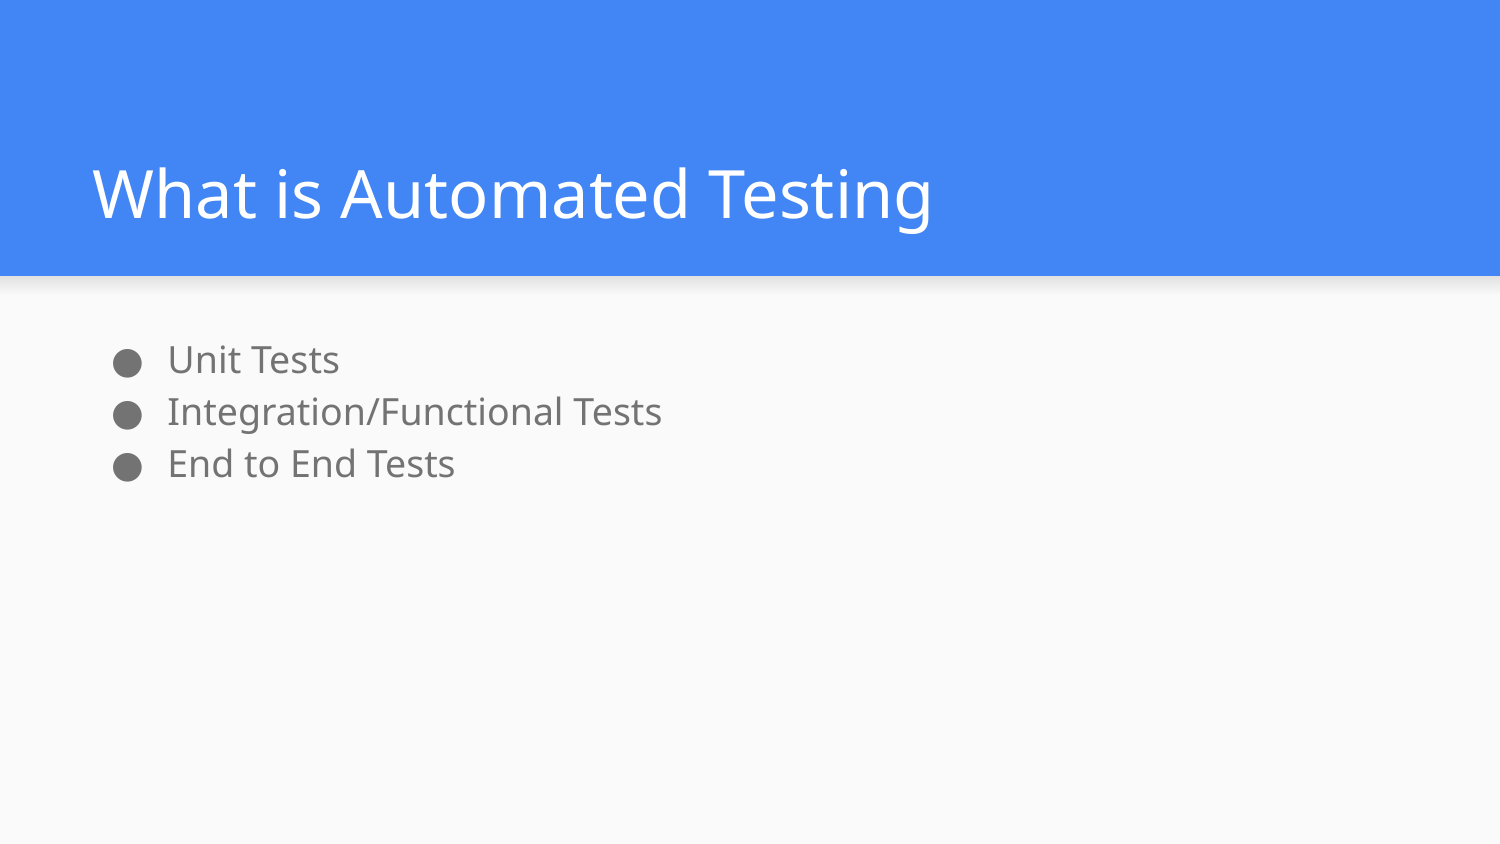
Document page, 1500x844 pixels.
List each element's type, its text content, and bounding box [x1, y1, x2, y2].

list Unit Tests Integration/Functional Tests End to End Tests [77, 314, 1427, 760]
title What is Automated Testing [77, 121, 1427, 248]
